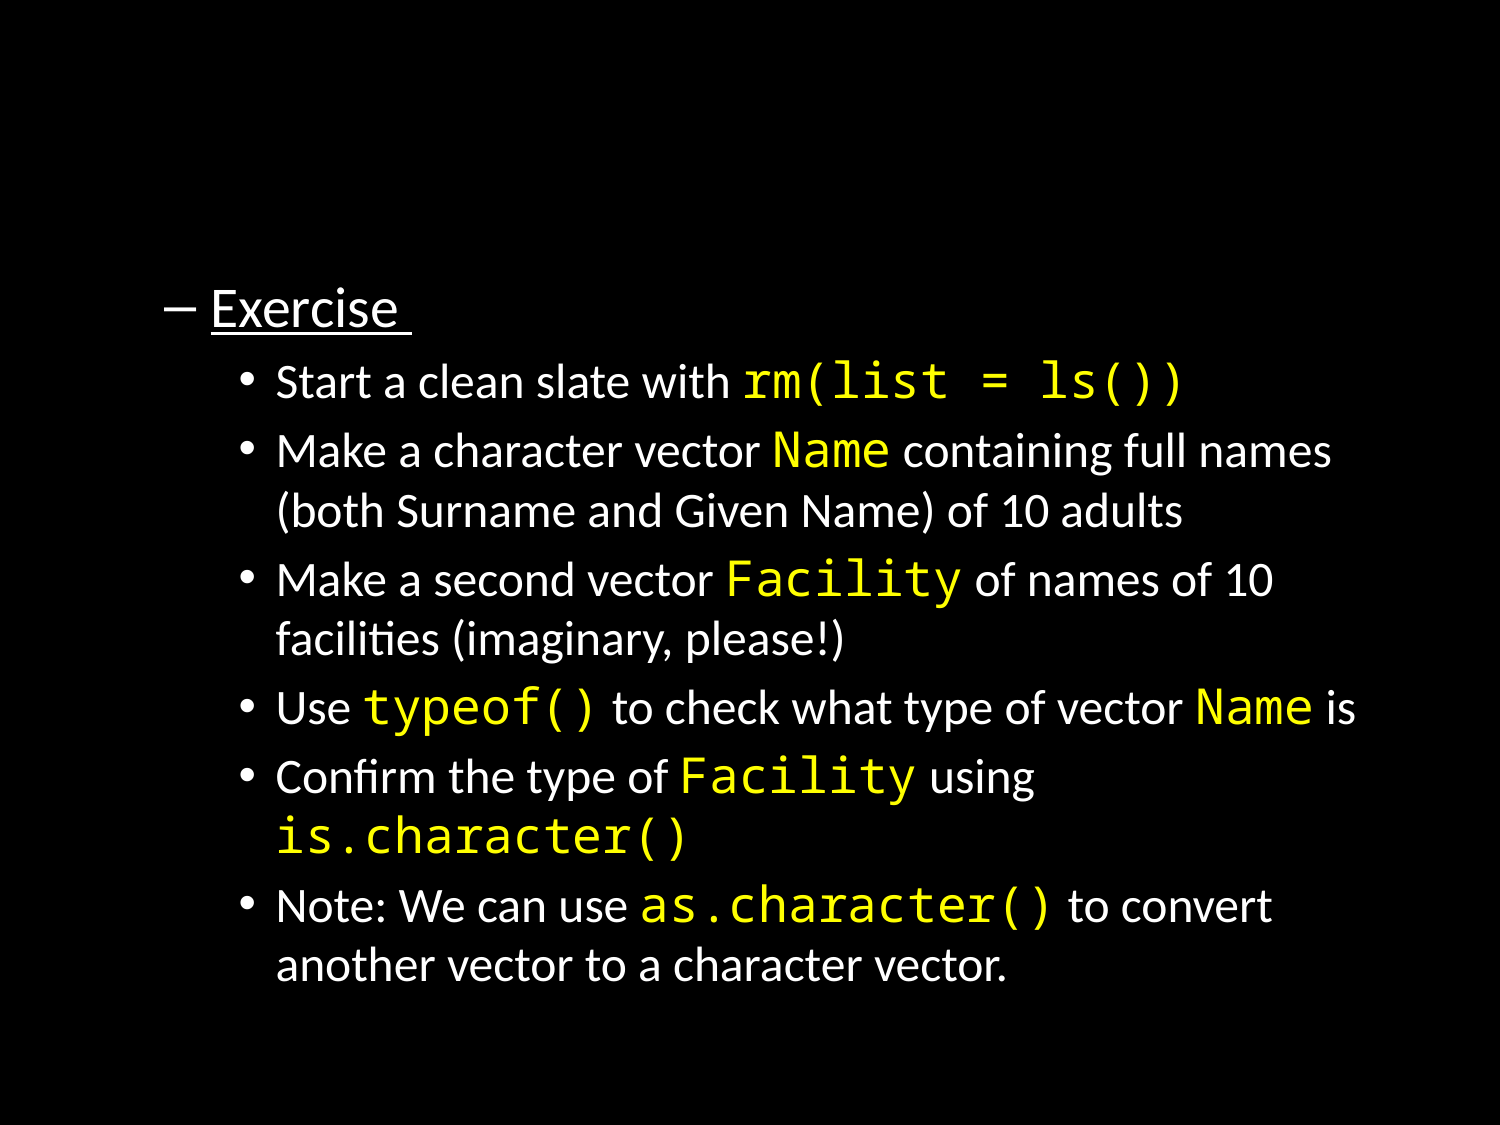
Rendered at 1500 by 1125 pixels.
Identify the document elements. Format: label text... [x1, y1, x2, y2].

list Exercise Start a clean slate with rm(list = ls()) Make a character vector Name containing full names (both Surname and Given Name) of 10 adults Make a second vector Facility of names of 10 facilities (imaginary, please!) Use typeof() to check what type of vector Name is Confirm the type of Facility using is.character() Note: We can use as.character() to convert another vector to a character vector. [75, 262, 1425, 1005]
